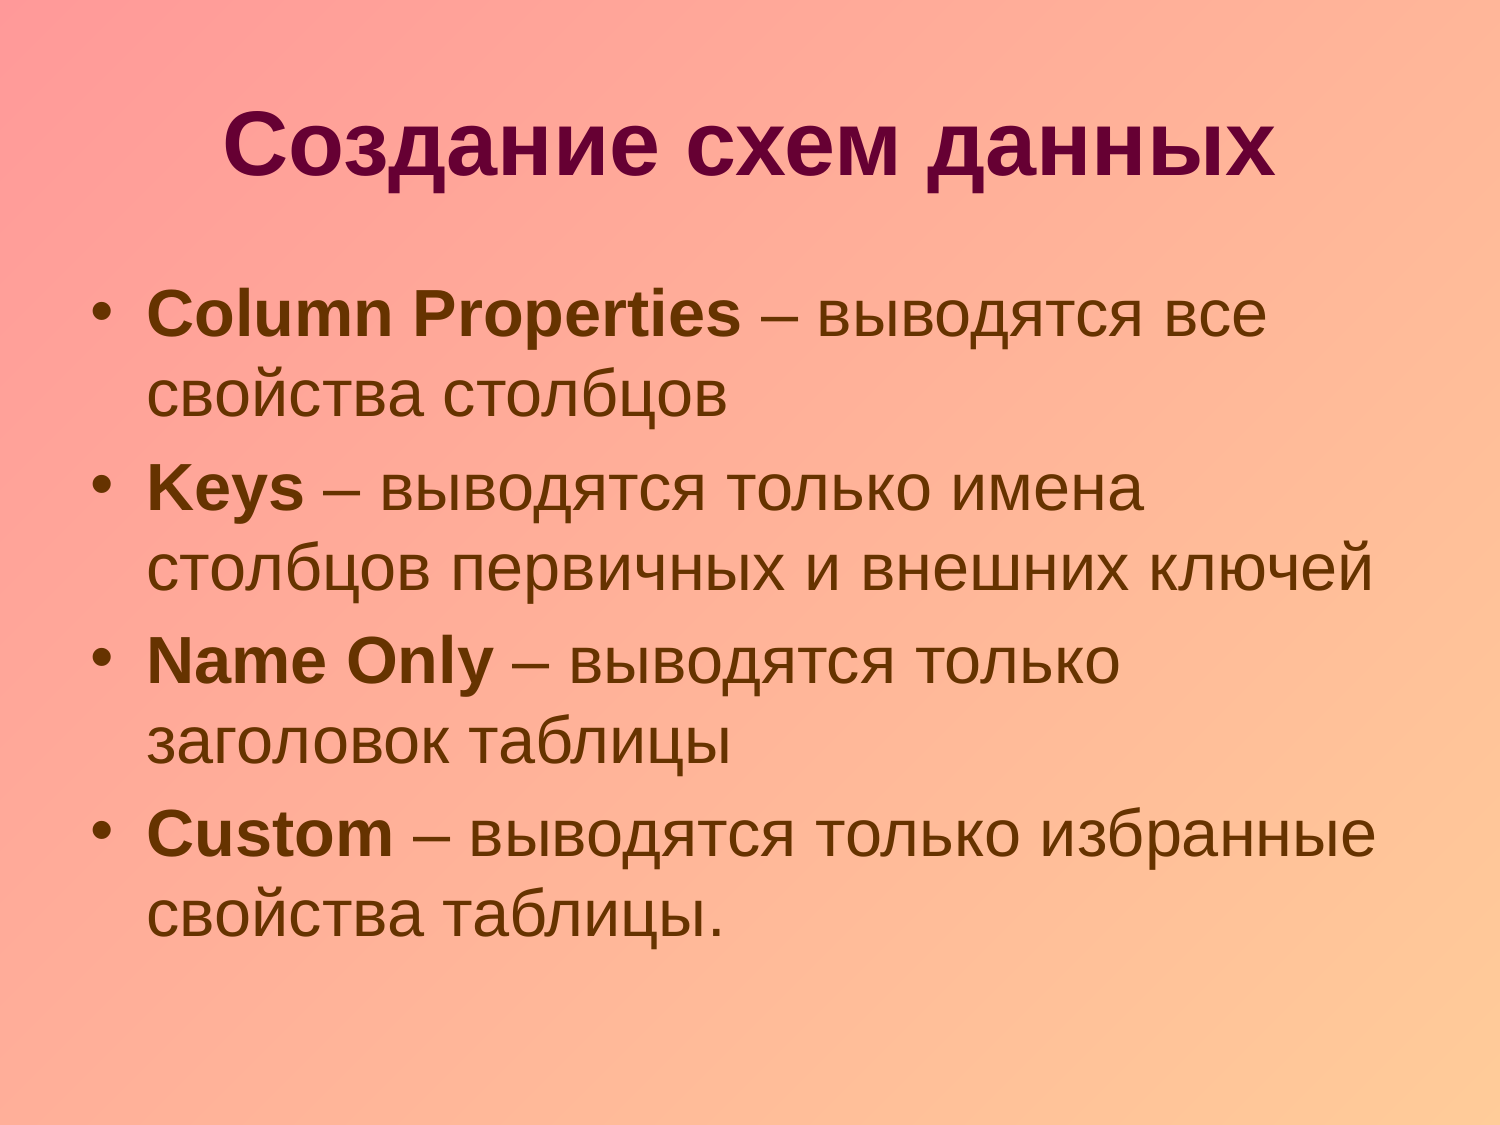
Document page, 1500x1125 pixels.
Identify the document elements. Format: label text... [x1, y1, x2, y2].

list Column Properties – выводятся все свойства столбцов Keys – выводятся только имена столбцов первичных и внешних ключей Name Only – выводятся только заголовок таблицы Custom – выводятся только избранные свойства таблицы. [75, 262, 1425, 1005]
title Создание схем данных [75, 45, 1425, 233]
